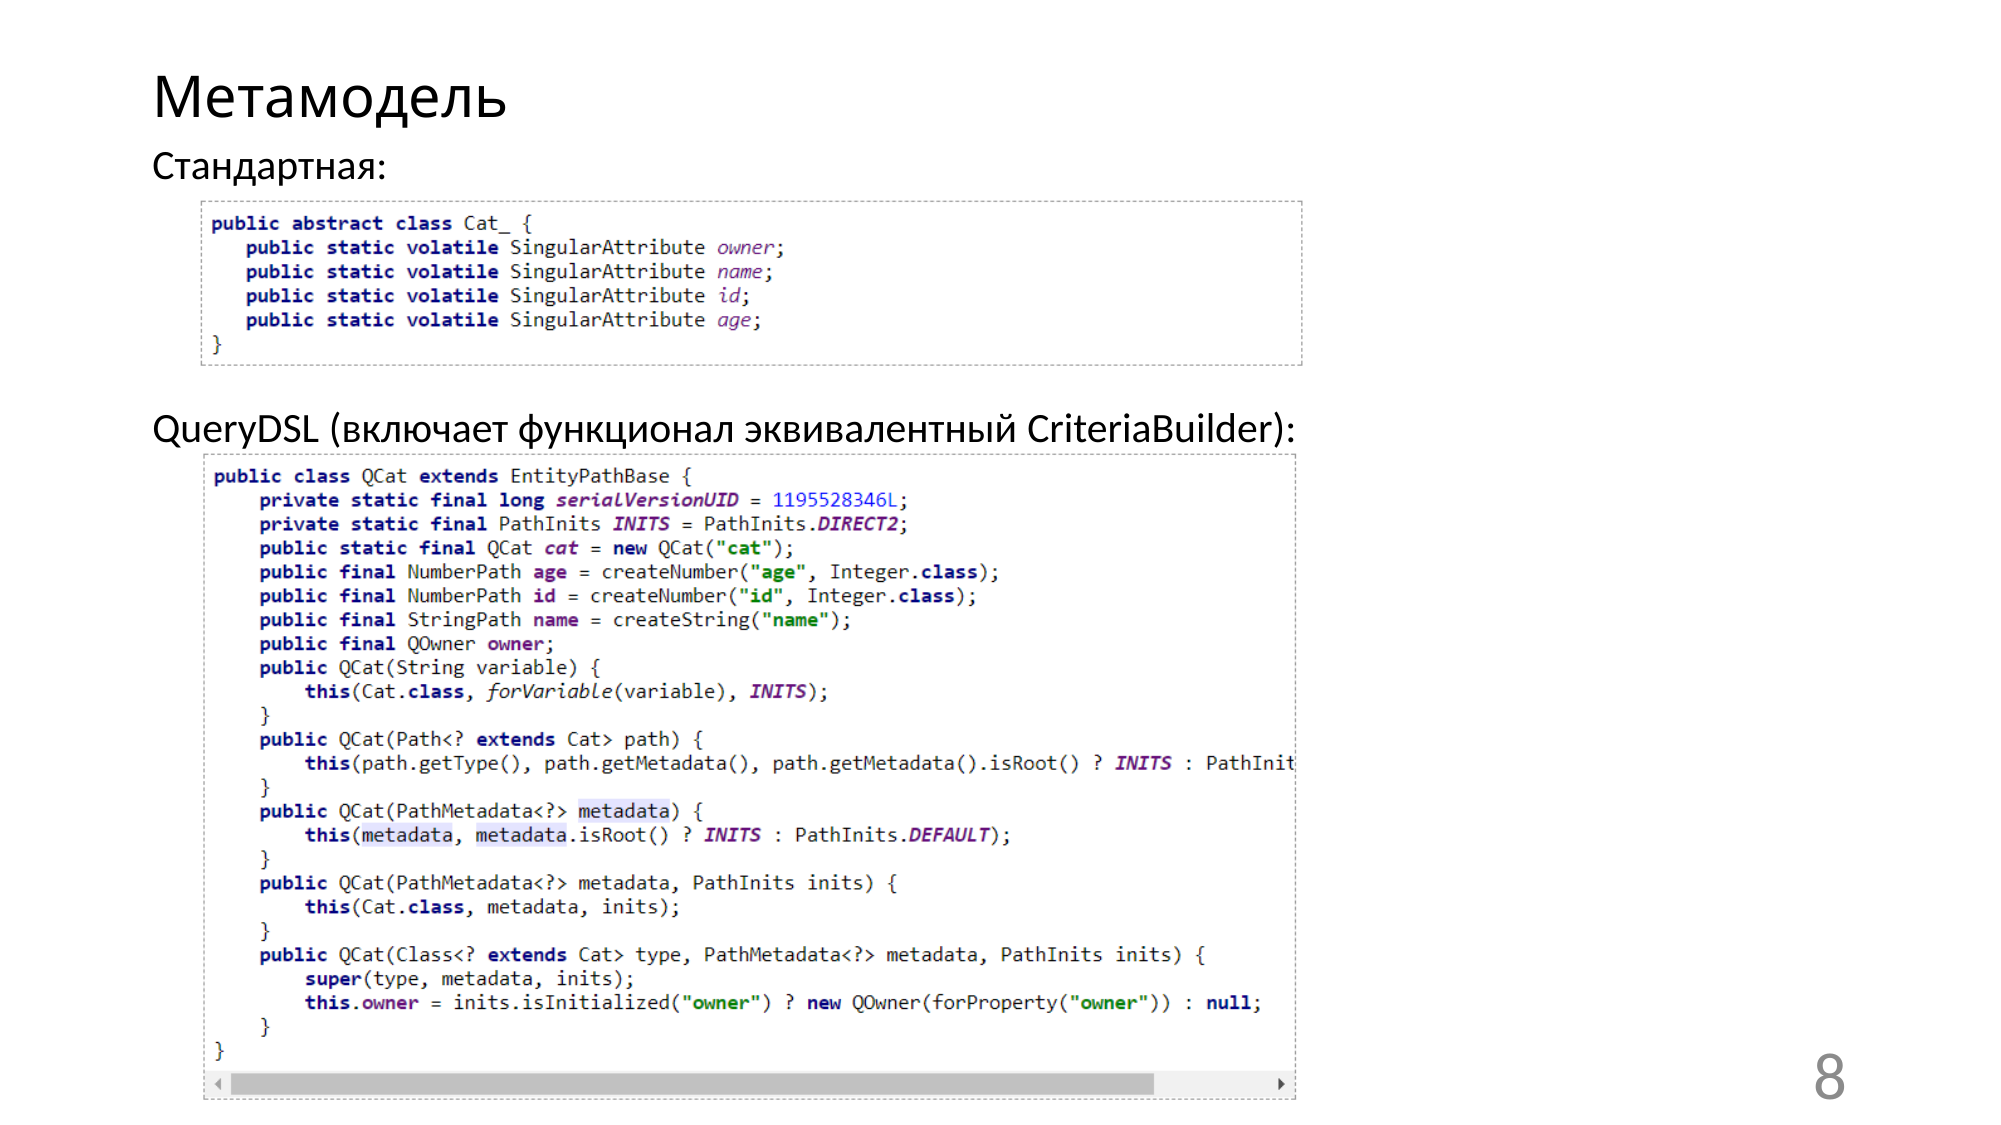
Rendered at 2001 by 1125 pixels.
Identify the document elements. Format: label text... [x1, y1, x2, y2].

slide_number 8 [1412, 1042, 1863, 1103]
list Стандартная: QueryDSL (включает функционал эквивалентный CriteriaBuilder): [137, 135, 1863, 1083]
picture [192, 197, 1314, 371]
title Метамодель [137, 59, 1863, 135]
picture [201, 450, 1305, 1110]
